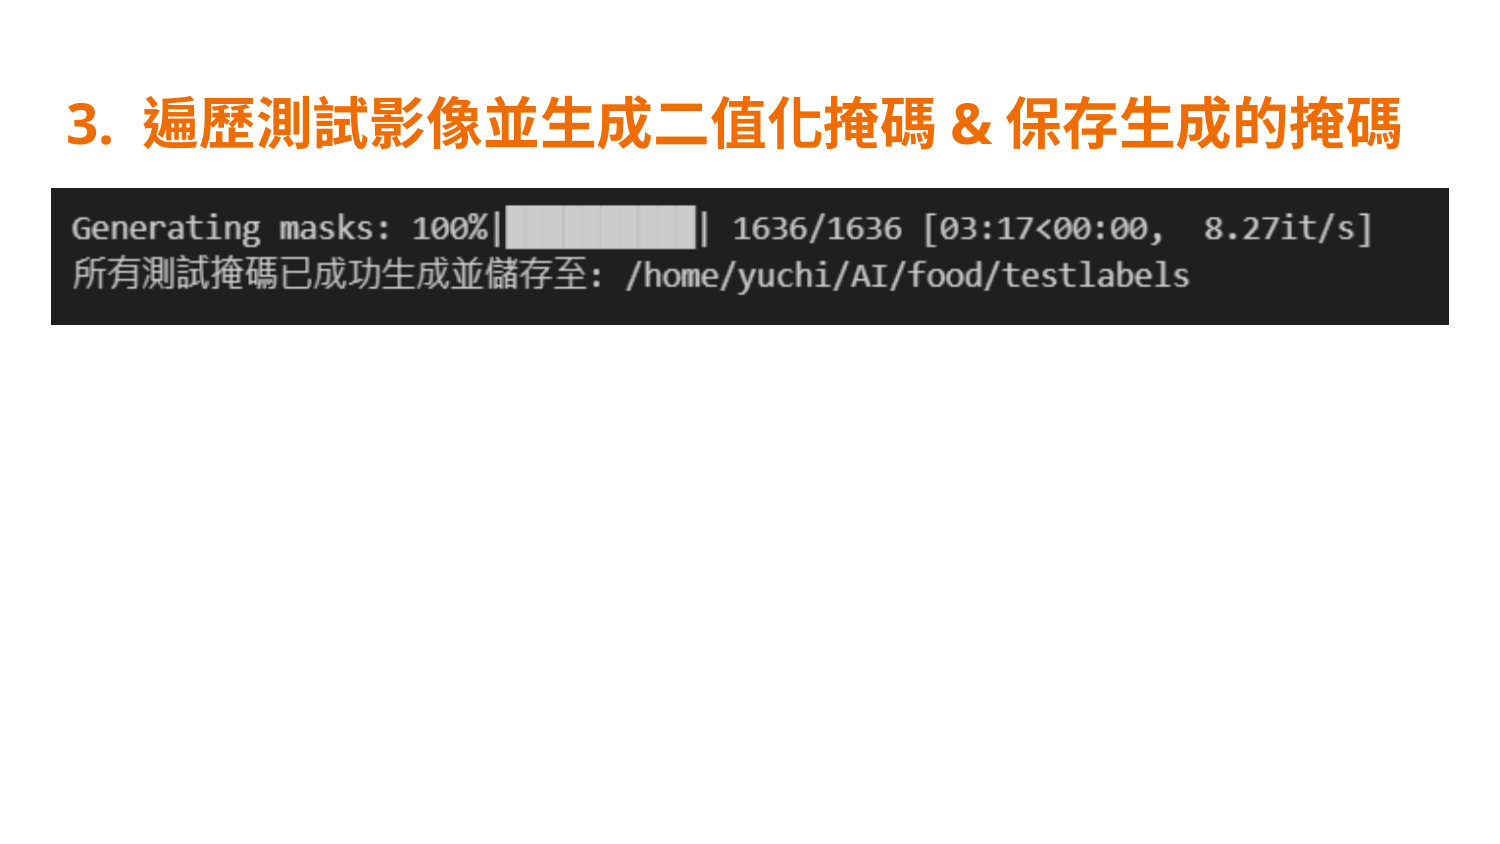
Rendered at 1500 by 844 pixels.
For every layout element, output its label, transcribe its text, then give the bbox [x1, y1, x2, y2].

title 3. 遍歷測試影像並生成二值化掩碼&保存生成的掩碼 [51, 72, 1449, 188]
picture [50, 188, 1450, 325]
